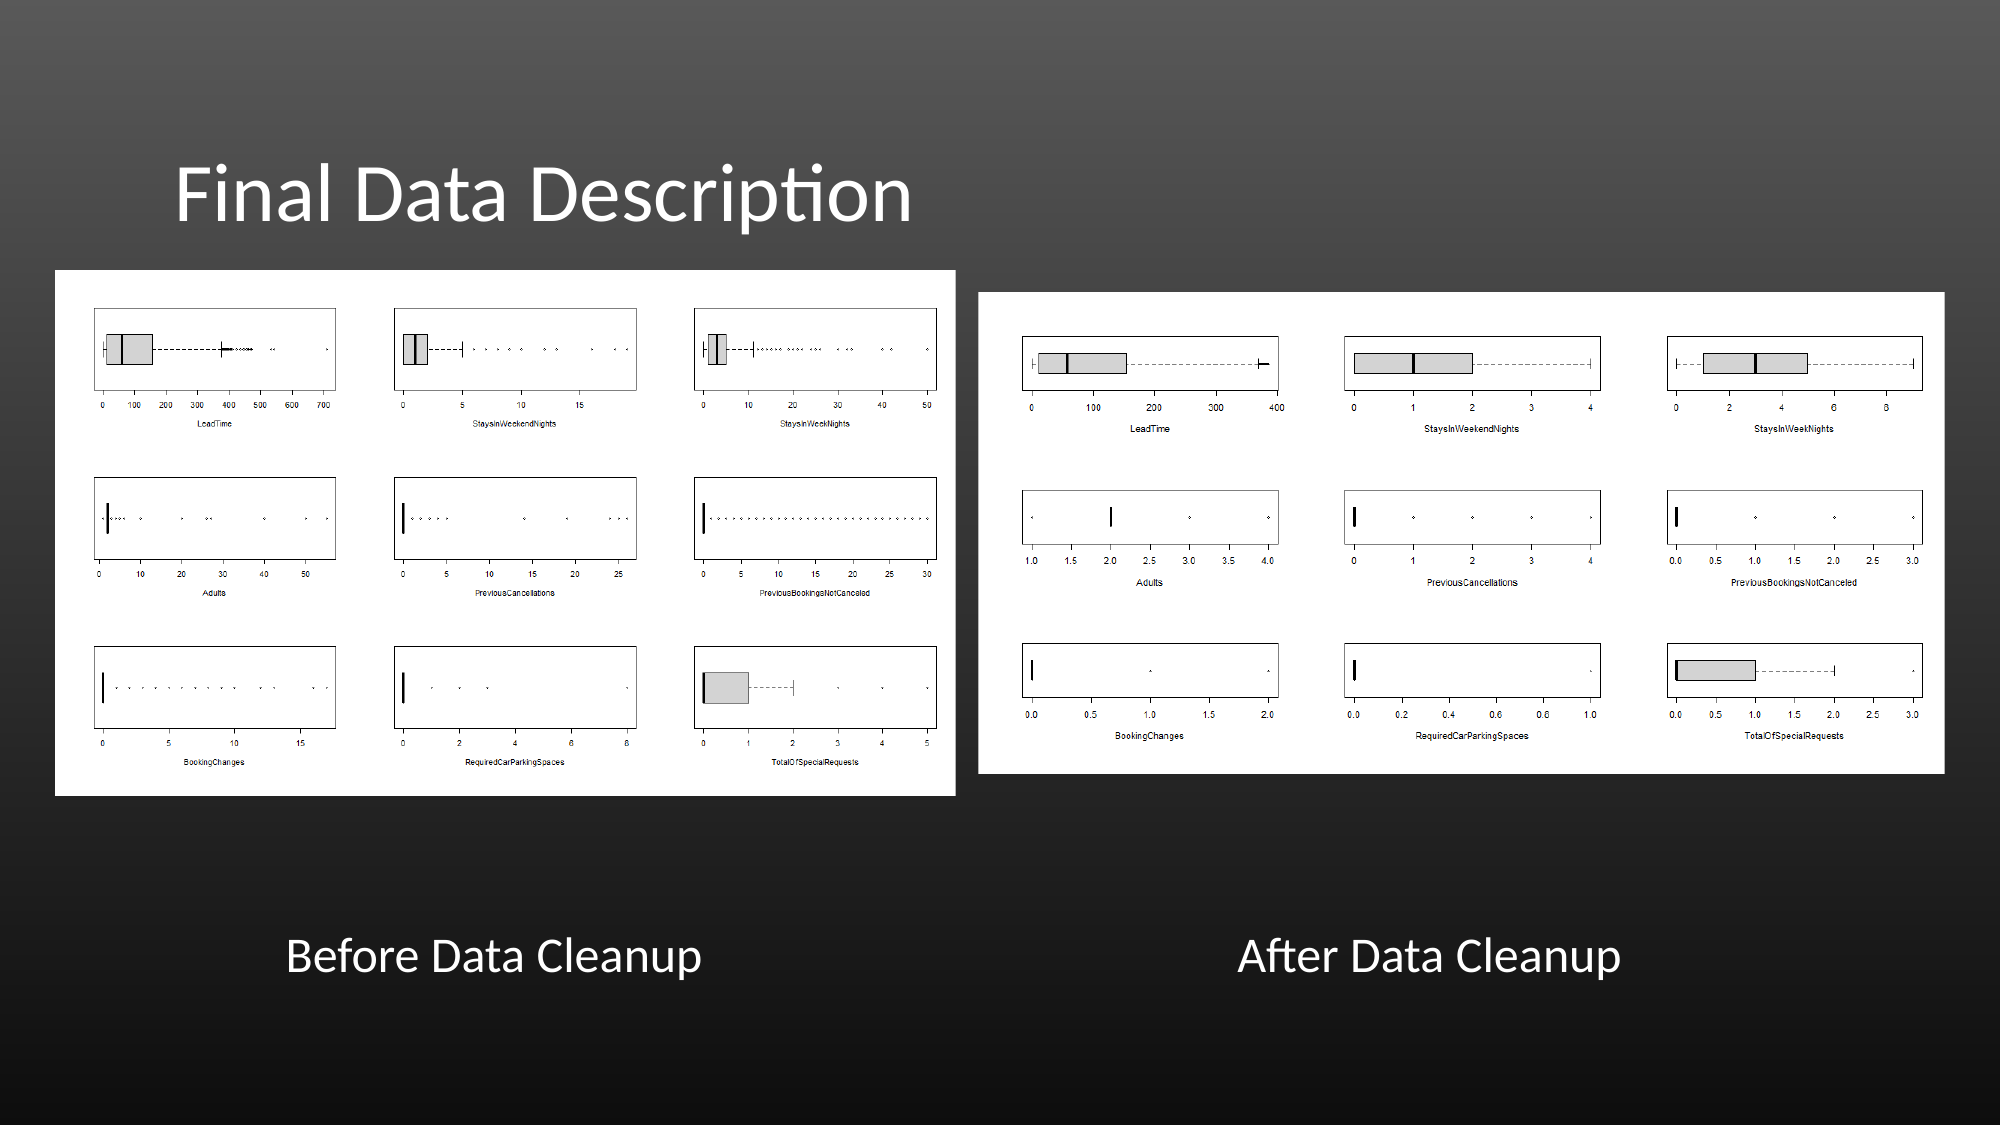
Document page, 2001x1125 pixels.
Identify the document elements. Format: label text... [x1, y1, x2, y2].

picture [55, 269, 956, 796]
text_box Before Data Cleanup [270, 915, 718, 991]
text_box [956, 276, 1347, 352]
text_box After Data Cleanup [1222, 915, 1638, 991]
picture [978, 292, 1945, 774]
text_box Final Data Description [159, 131, 931, 246]
